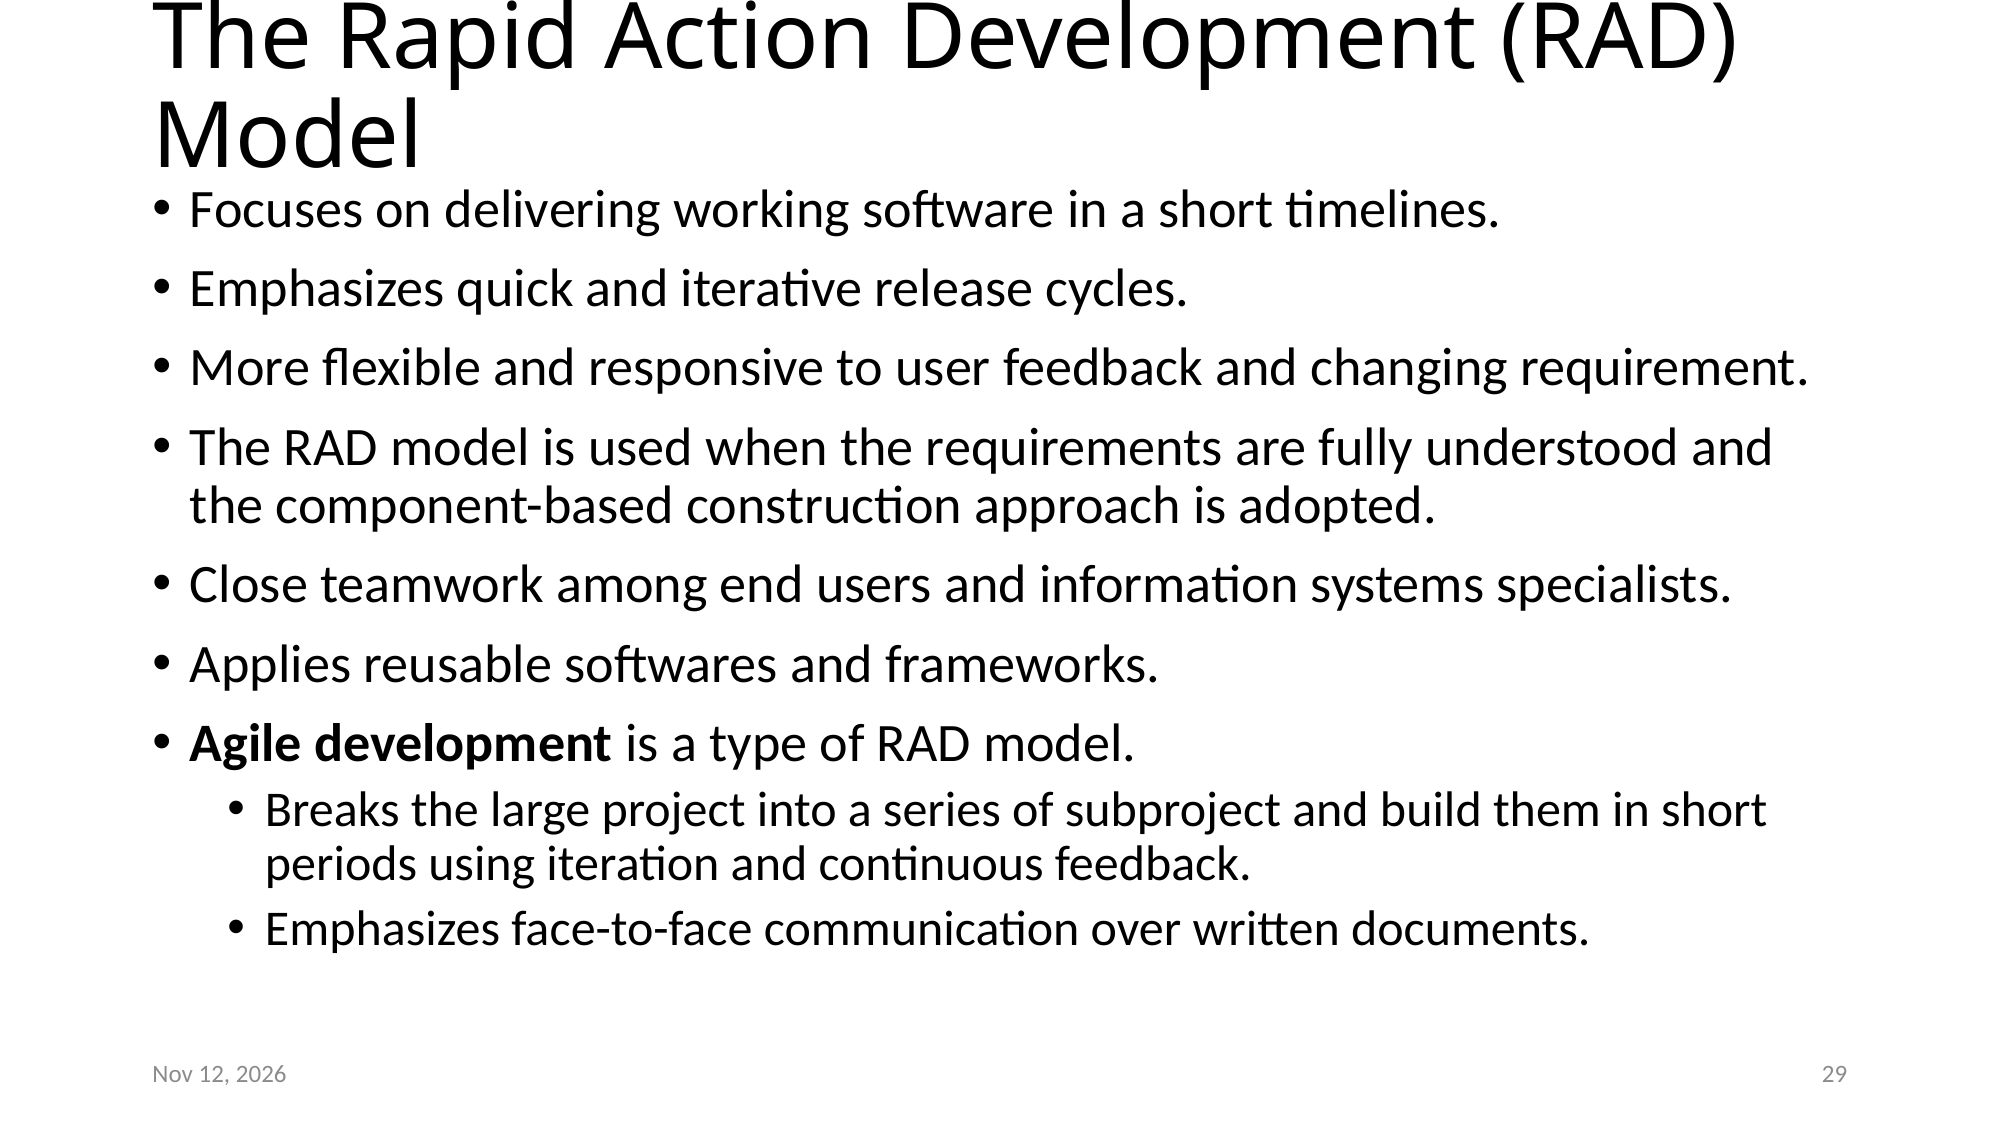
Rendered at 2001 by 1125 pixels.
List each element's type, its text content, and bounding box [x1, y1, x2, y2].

list Focuses on delivering working software in a short timelines. Emphasizes quick and iterative release cycles. More flexible and responsive to user feedback and changing requirement. The RAD model is used when the requirements are fully understood and the component-based construction approach is adopted. Close teamwork among end users and information systems specialists. Applies reusable softwares and frameworks. Agile development is a type of RAD model. Breaks the large project into a series of subproject and build them in short periods using iteration and continuous feedback. Emphasizes face-to-face communication over written documents. [137, 172, 1863, 1043]
title The Rapid Action Development (RAD) Model [137, 3, 1863, 172]
slide_number 29 [1412, 1042, 1863, 1103]
slide_number 29-Jul-25 [137, 1042, 588, 1103]
